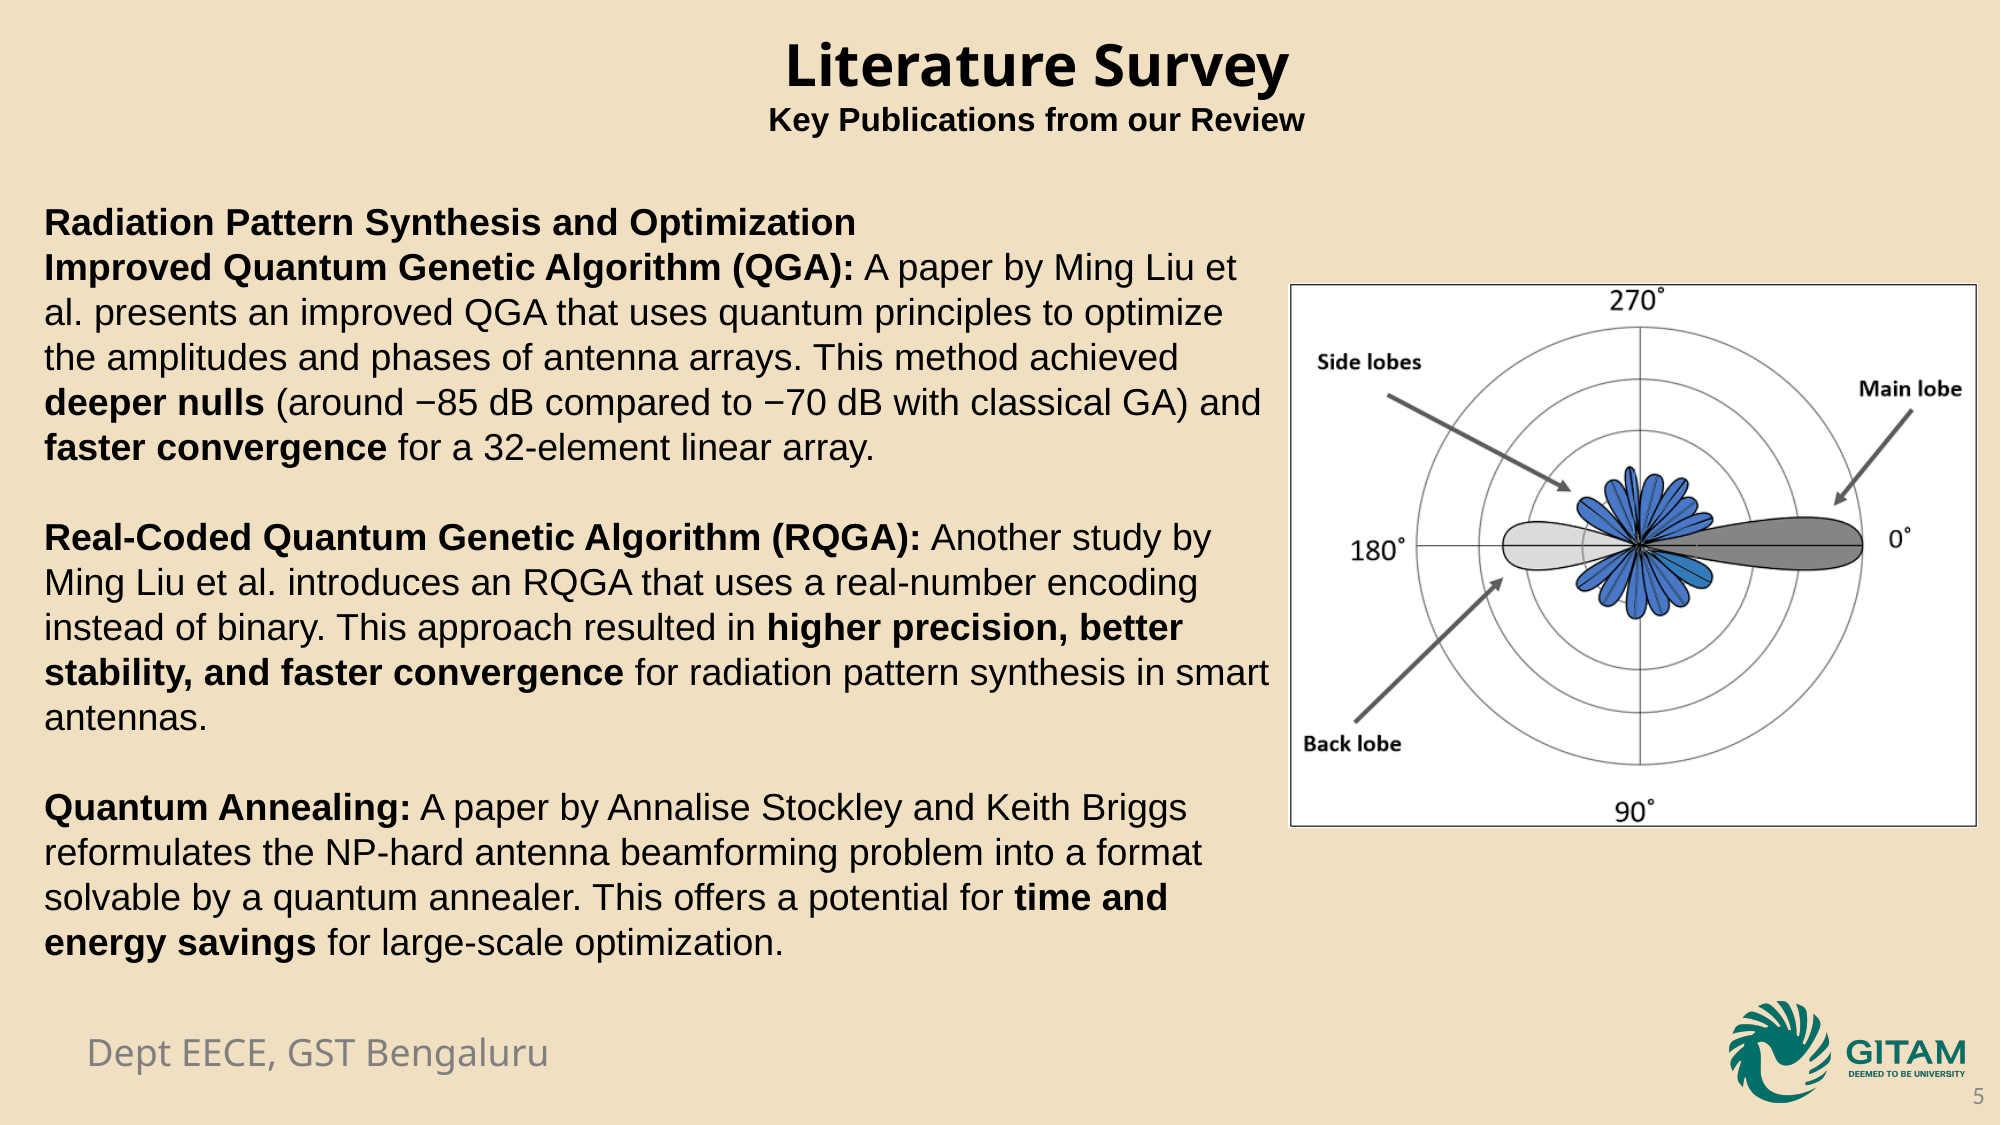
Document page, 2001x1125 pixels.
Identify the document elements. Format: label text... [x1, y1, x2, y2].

text_box Literature Survey Key Publications from our Review [205, 20, 1869, 59]
slide_number 5 [1550, 1065, 2000, 1125]
picture [1729, 1001, 1965, 1065]
picture [1288, 283, 1978, 828]
text_box Radiation Pattern Synthesis and Optimization Improved Quantum Genetic Algorithm (QGA): A paper by Ming Liu et al. presents an improved QGA that uses quantum principles to optimize the amplitudes and phases of antenna arrays. This method achieved deeper nulls (around −85 dB compared to −70 dB with classical GA) and faster convergence for a 32-element linear array. Real-Coded Quantum Genetic Algorithm (RQGA): Another study by Ming Liu et al. introduces an RQGA that uses a real-number encoding instead of binary. This approach resulted in higher precision, better stability, and faster convergence for radiation pattern synthesis in smart antennas. Quantum Annealing: A paper by Annalise Stockley and Keith Briggs reformulates the NP-hard antenna beamforming problem into a format solvable by a quantum annealer. This offers a potential for time and energy savings for large-scale optimization. [29, 145, 1289, 1008]
